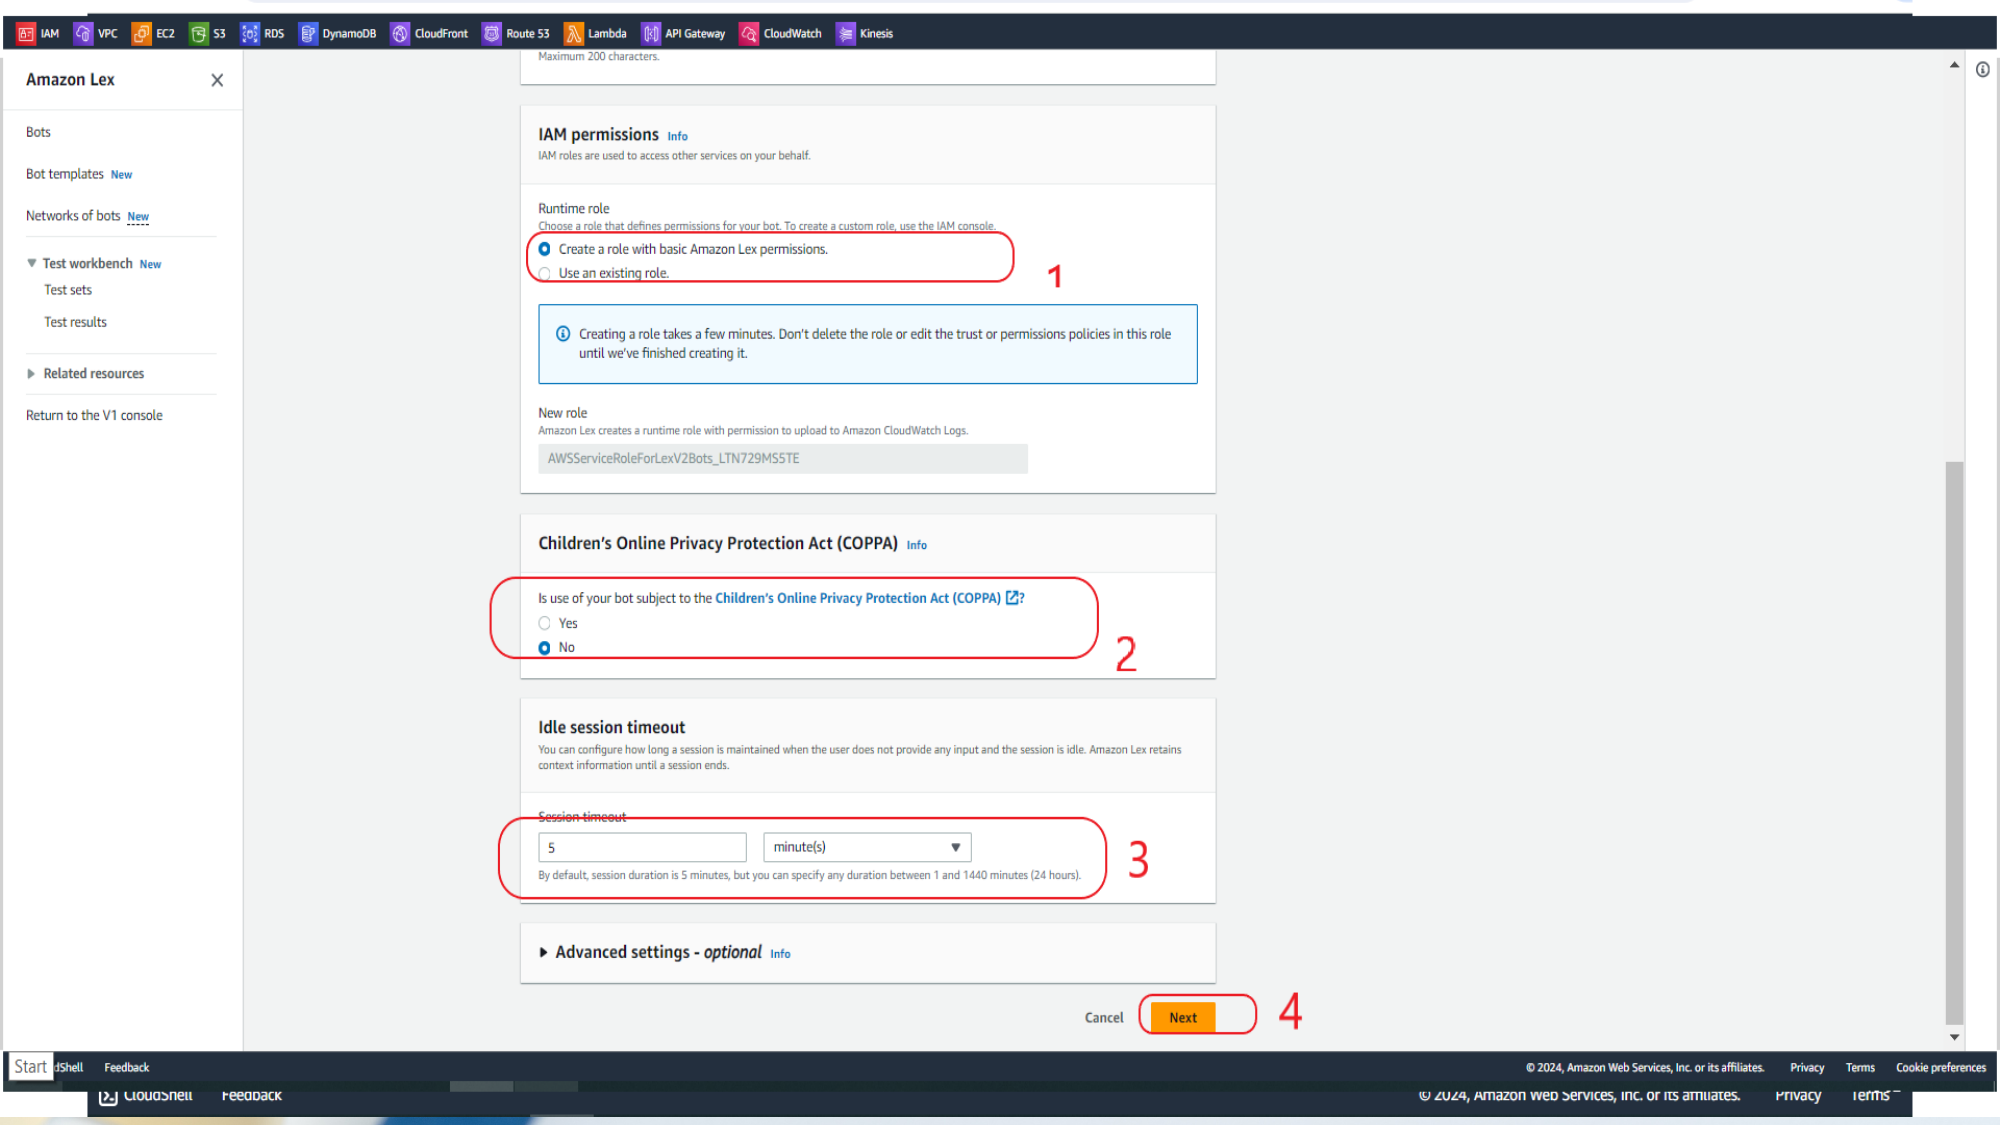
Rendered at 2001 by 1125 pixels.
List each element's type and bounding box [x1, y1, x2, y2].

text_box [0, 1117, 2000, 1125]
picture [0, 0, 2000, 1117]
